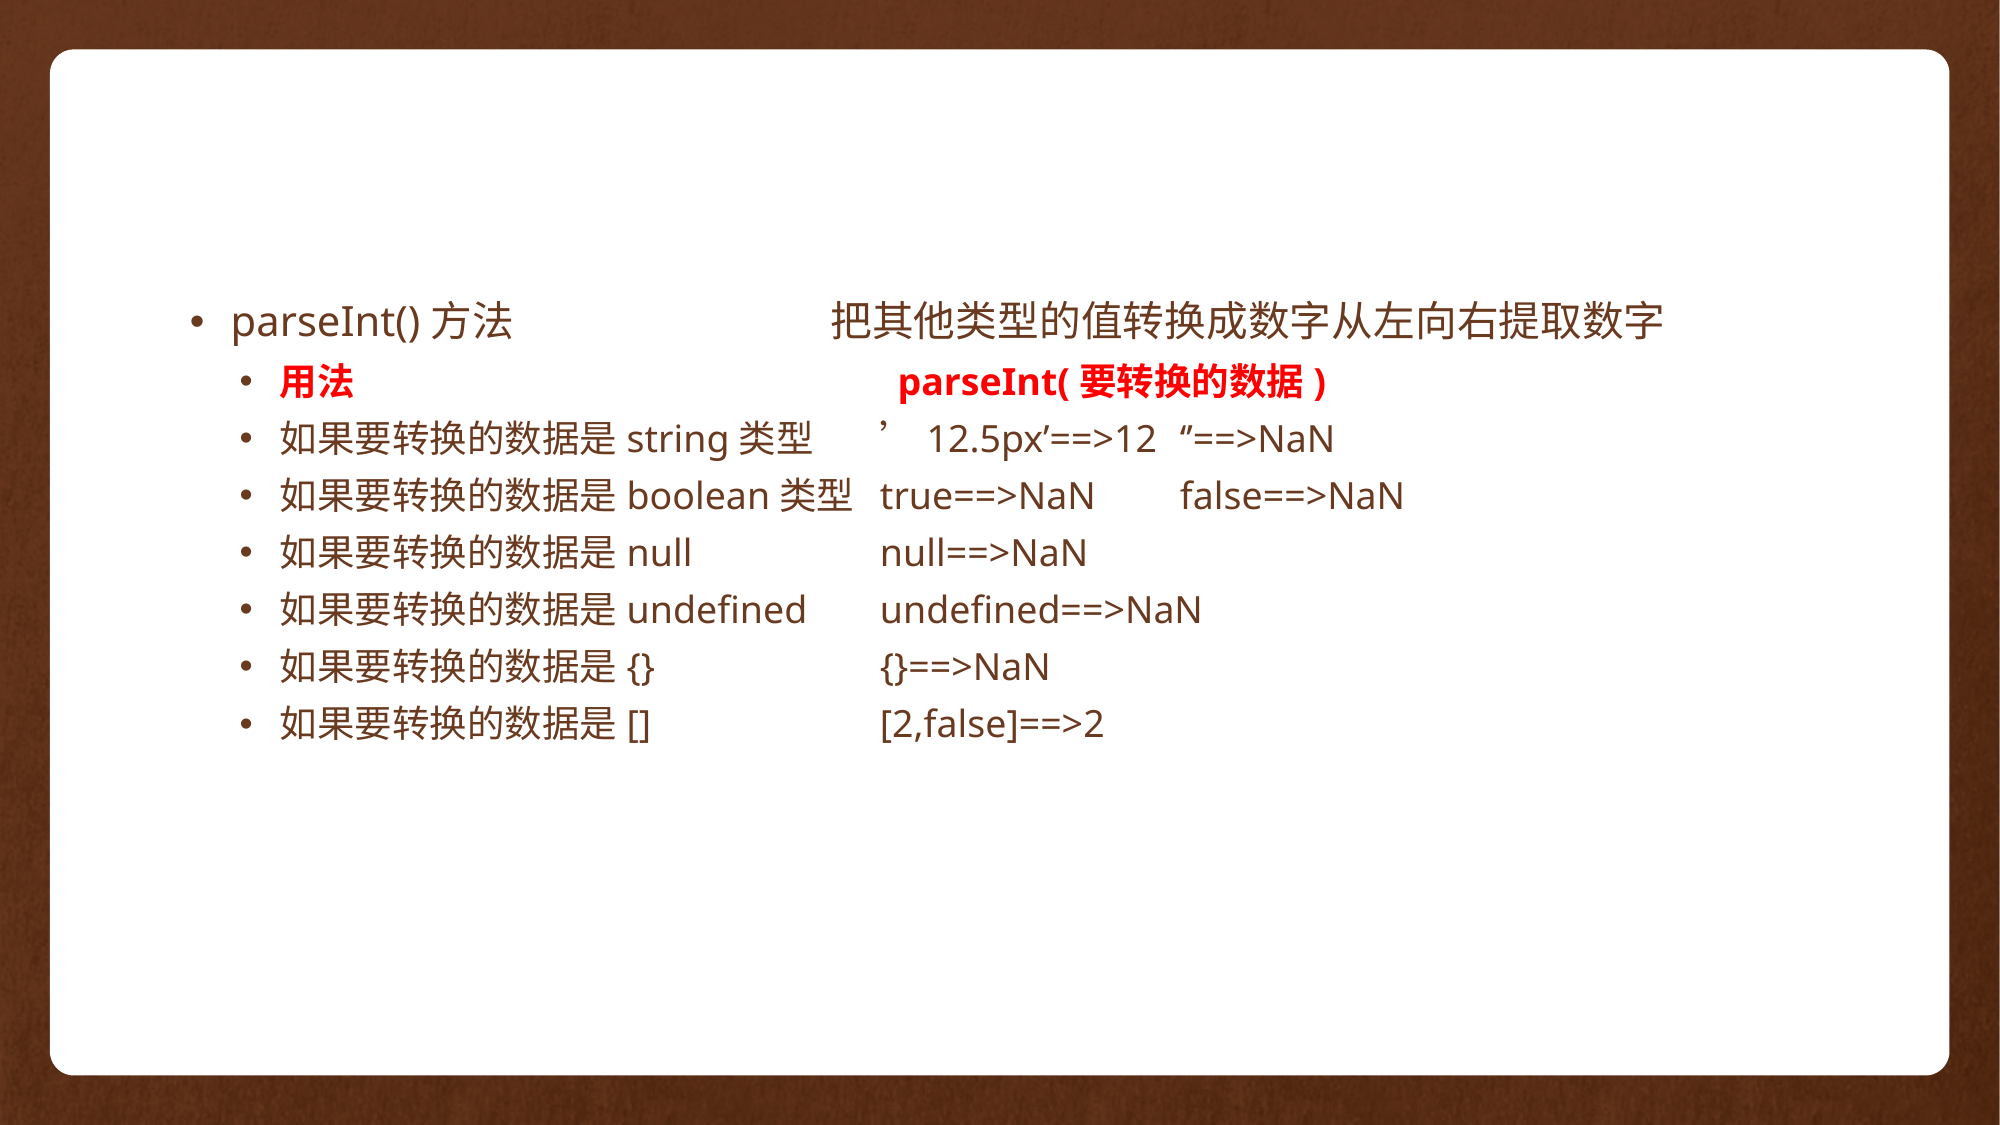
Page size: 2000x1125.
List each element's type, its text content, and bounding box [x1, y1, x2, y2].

list parseInt()方法 把其他类型的值转换成数字从左向右提取数字 用法 parseInt(要转换的数据) 如果要转换的数据是string类型 ’12.5px’==>12 ‘’==>NaN 如果要转换的数据是boolean类型 true==>NaN false==>NaN 如果要转换的数据是null null==>NaN 如果要转换的数据是undefined undefined==>NaN 如果要转换的数据是{} {}==>NaN 如果要转换的数据是[] [2,false]==>2 [125, 231, 1839, 894]
